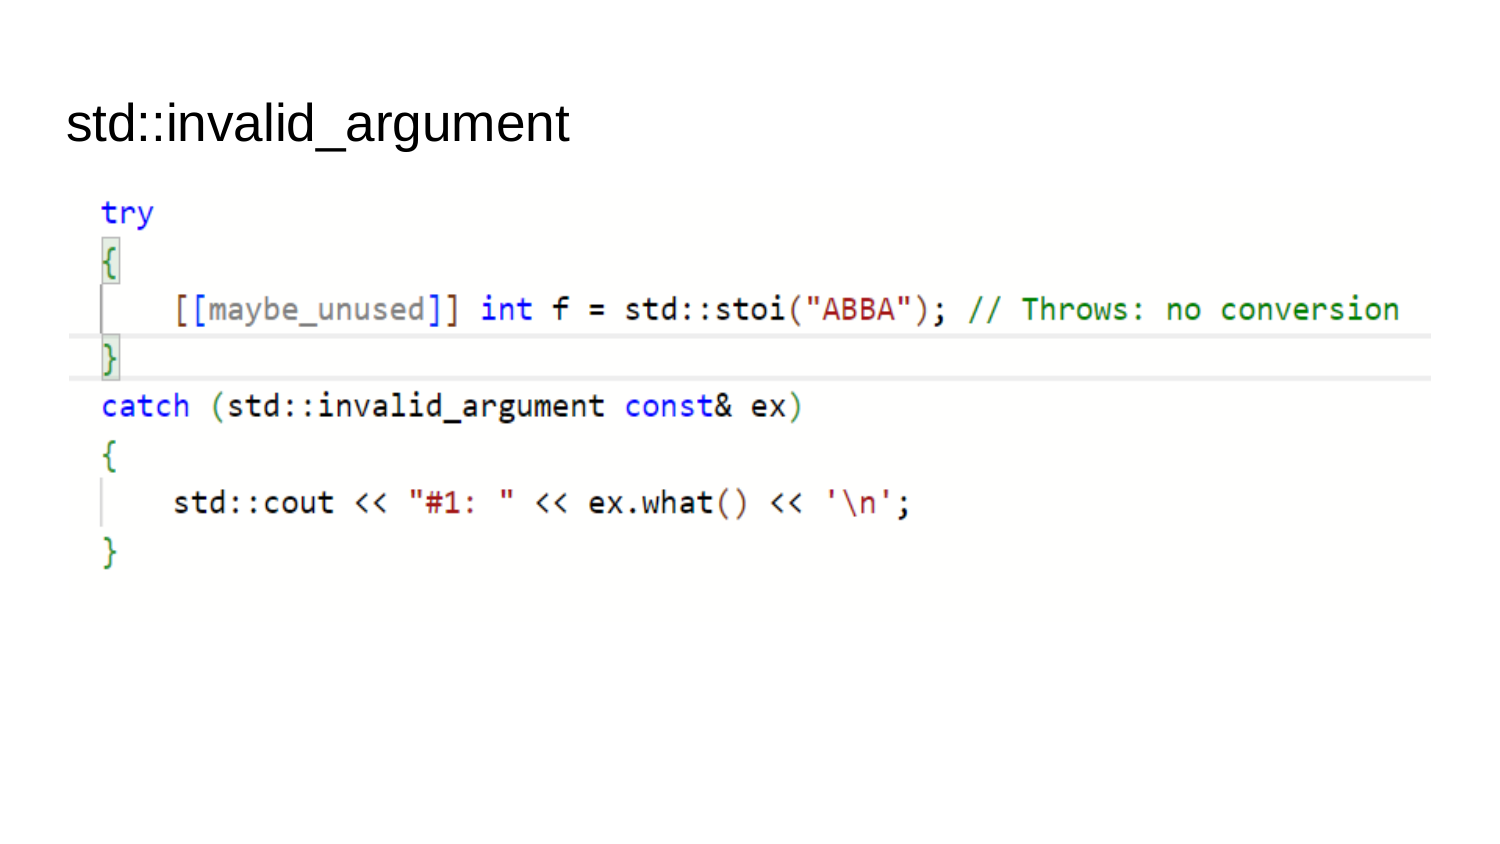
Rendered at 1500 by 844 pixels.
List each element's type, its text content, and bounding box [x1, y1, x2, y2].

picture [69, 188, 1431, 623]
title std::invalid_argument [51, 72, 1449, 167]
